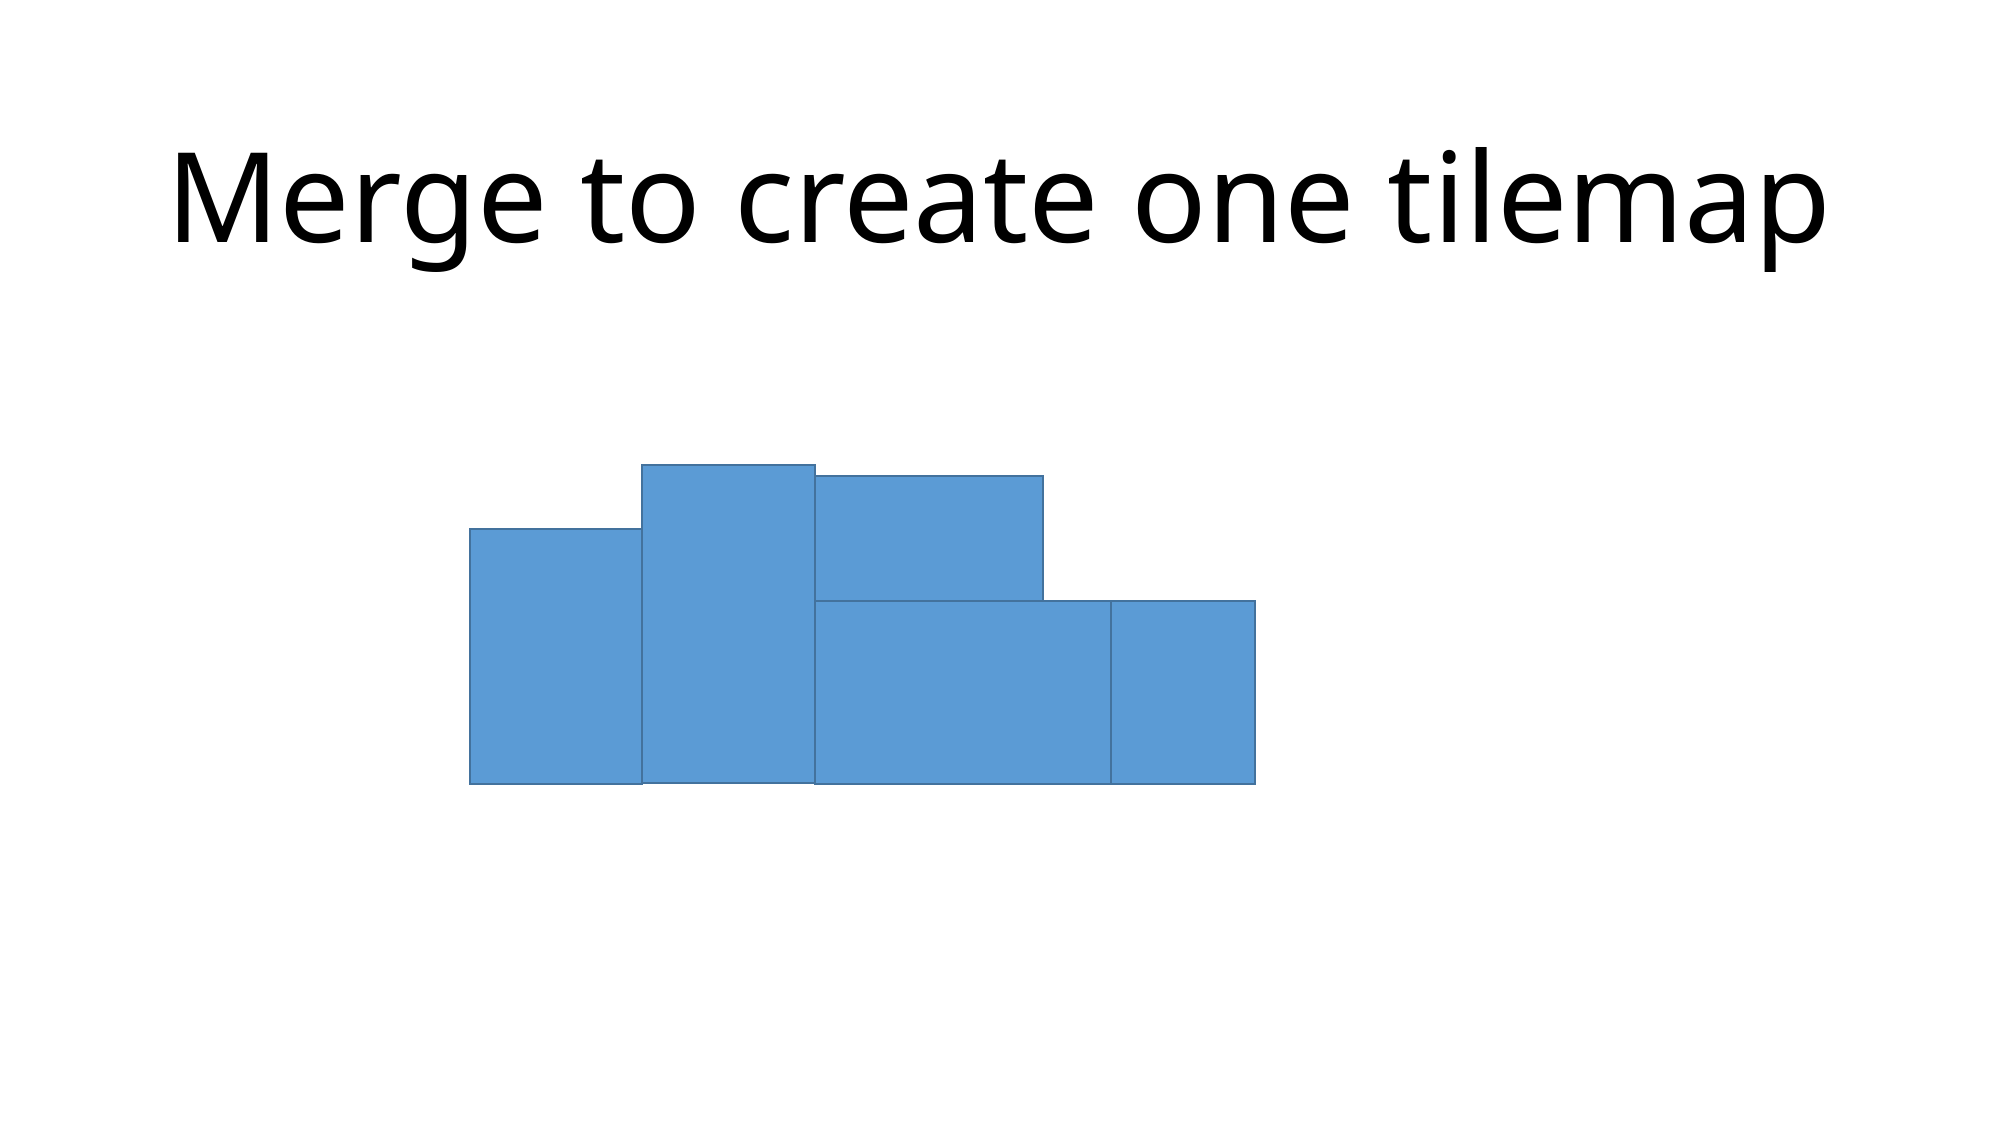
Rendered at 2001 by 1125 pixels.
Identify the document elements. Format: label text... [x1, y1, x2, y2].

text_box [641, 464, 816, 784]
text_box [469, 528, 643, 785]
text_box [1110, 600, 1256, 785]
text_box [814, 475, 1044, 602]
text_box [814, 600, 1110, 785]
text_box Merge to create one tilemap [137, 59, 1863, 278]
